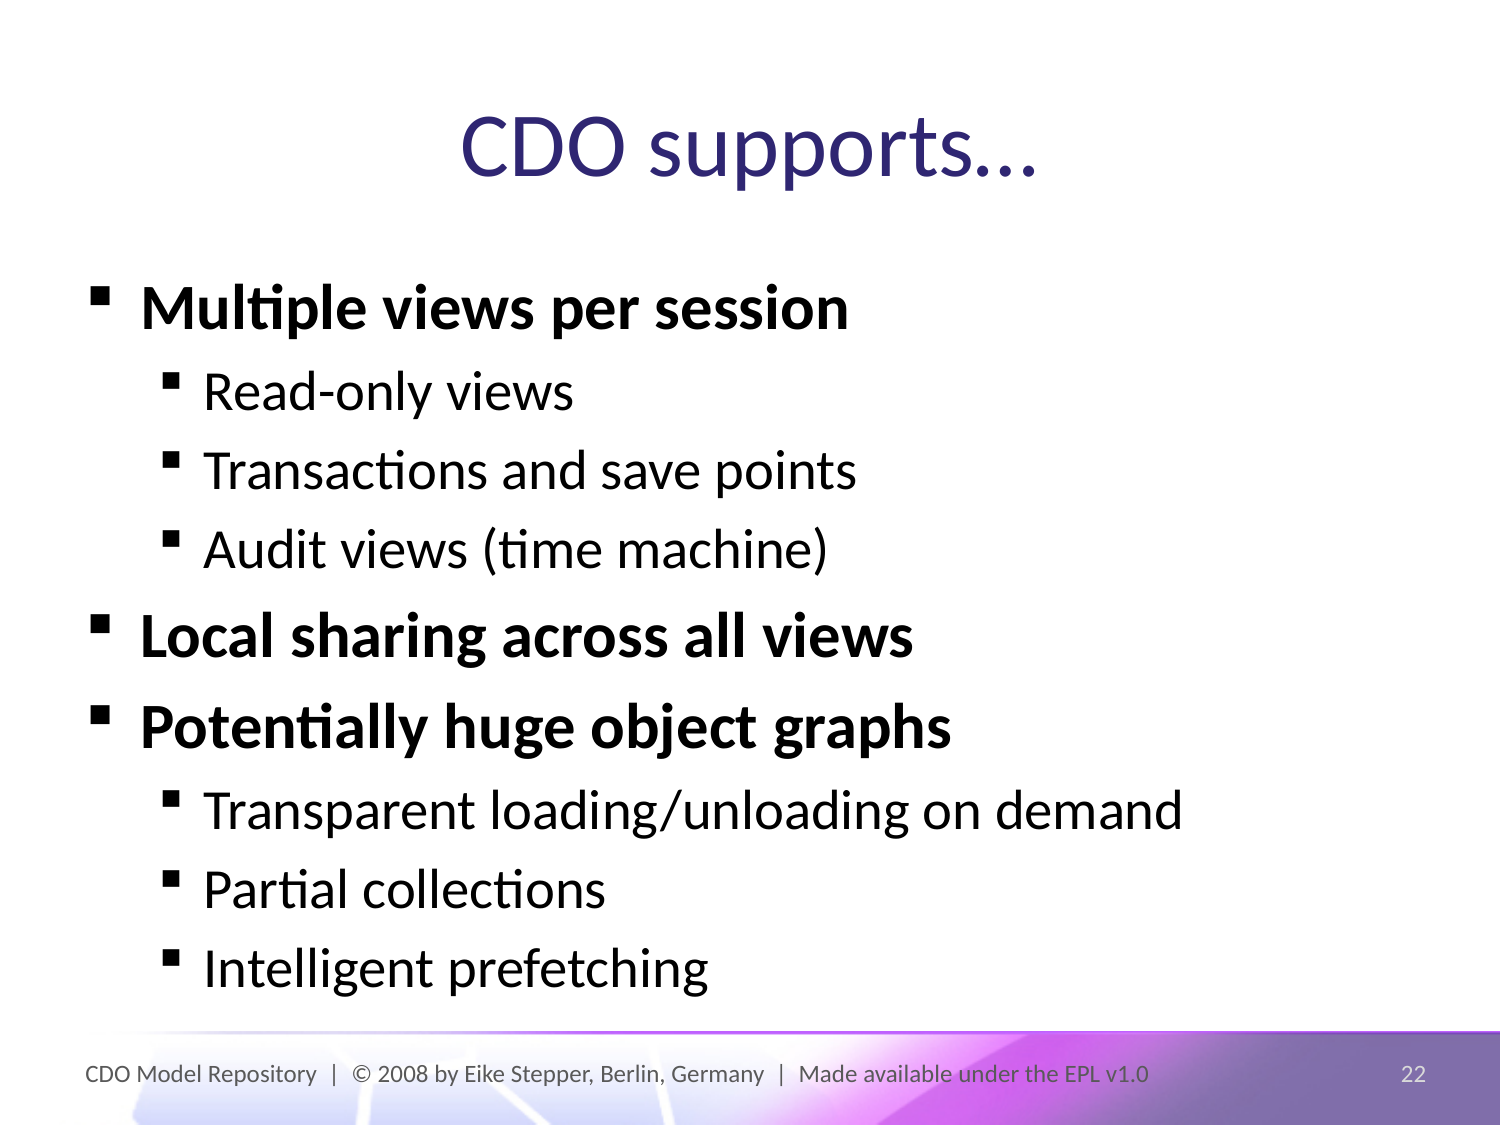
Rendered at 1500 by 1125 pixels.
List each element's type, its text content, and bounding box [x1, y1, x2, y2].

title CDO supports… [70, 46, 1430, 233]
picture [0, 1031, 1500, 1125]
list Multiple views per session Read-only views Transactions and save points Audit views (time machine) Local sharing across all views Potentially huge object graphs Transparent loading/unloading on demand Partial collections Intelligent prefetching [70, 257, 1430, 1008]
footer CDO Model Repository | © 2008 by Eike Stepper, Berlin, Germany | Made available under the EPL v1.0 [70, 1042, 1325, 1103]
slide_number 22 [1335, 1042, 1442, 1103]
